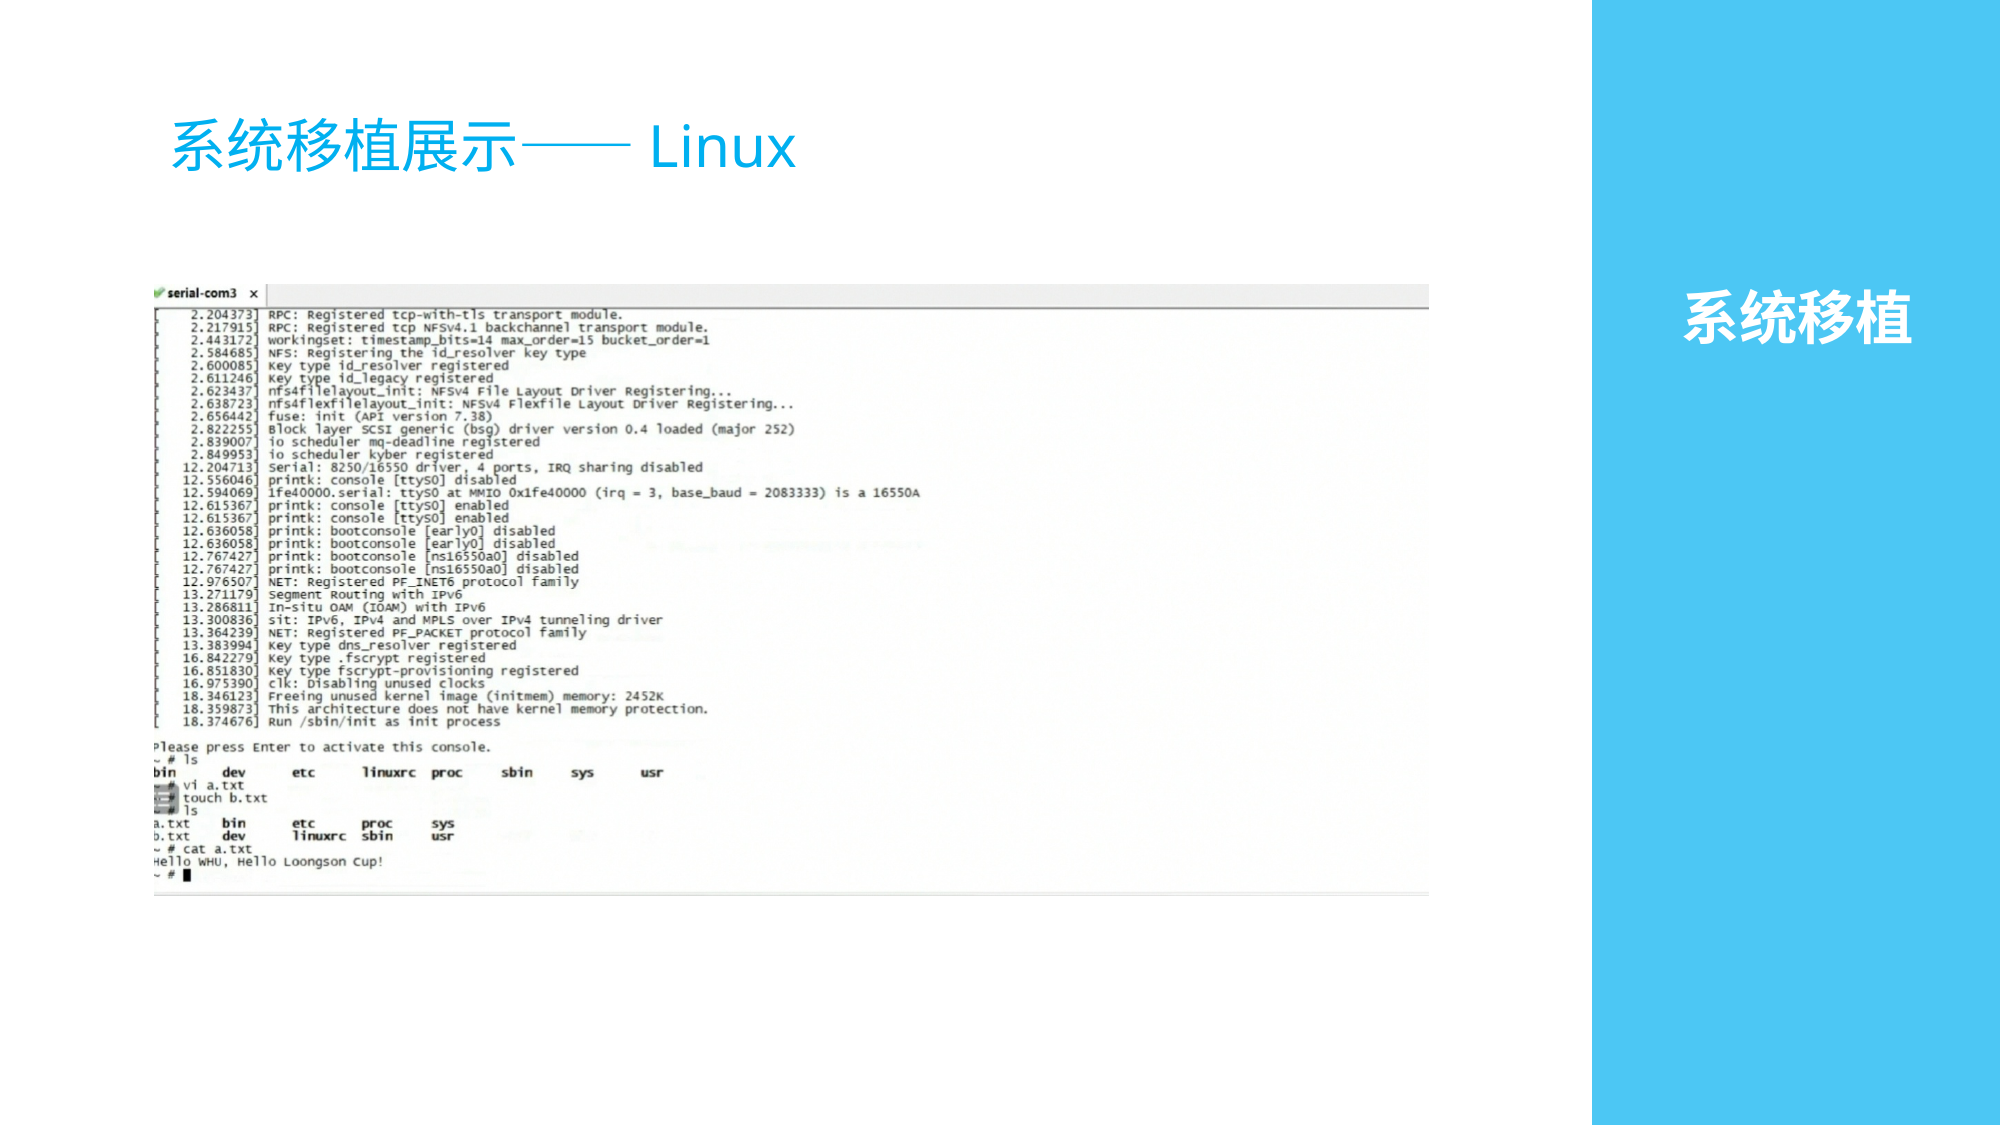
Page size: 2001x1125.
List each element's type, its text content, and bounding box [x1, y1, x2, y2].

text_box 系统移植 [1601, 274, 1994, 359]
text_box 系统移植展示——Linux [153, 31, 1201, 187]
text_box [1591, 0, 2000, 1125]
picture [153, 284, 1429, 896]
